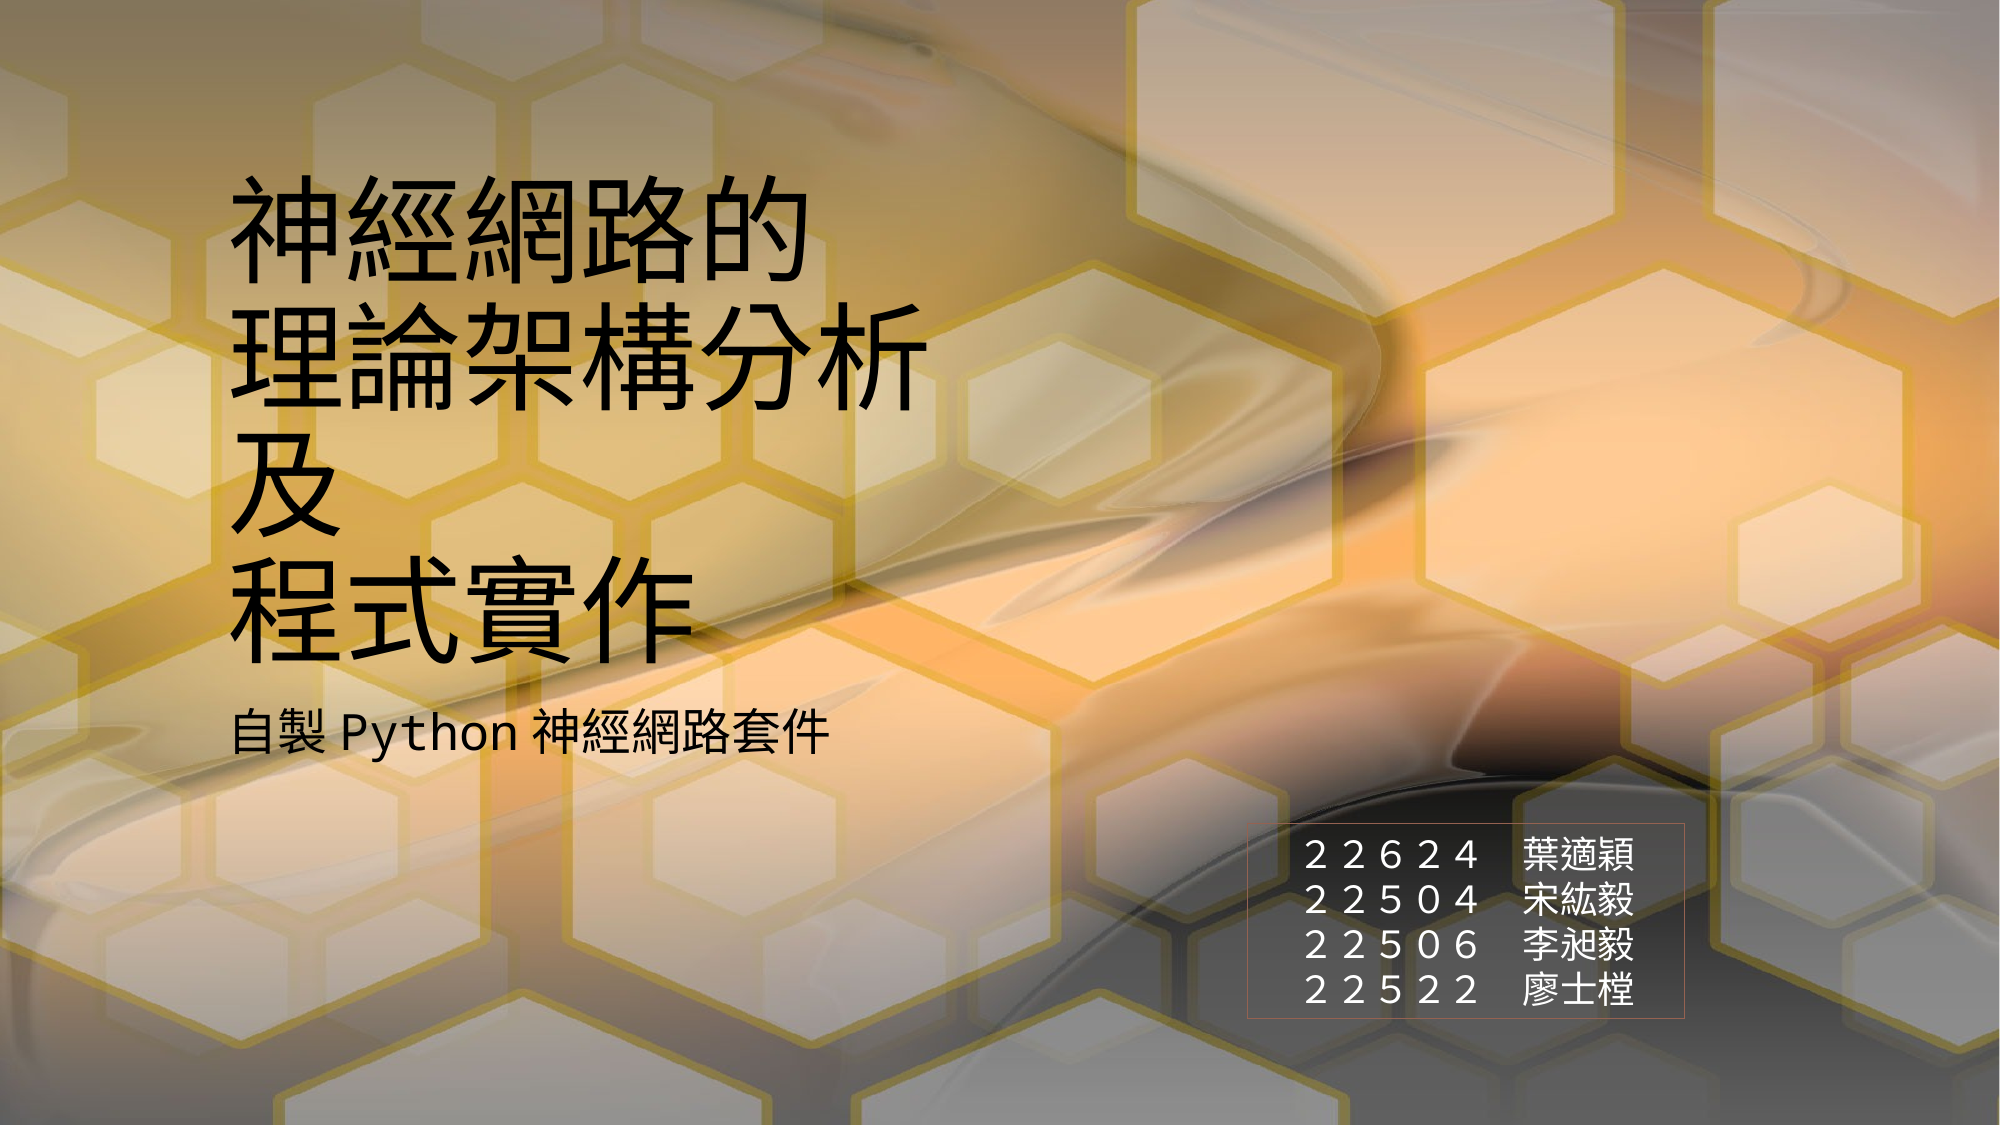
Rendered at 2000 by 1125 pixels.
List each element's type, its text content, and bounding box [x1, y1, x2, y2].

title 神經網路的 理論架構分析 及 程式實作 [212, 162, 1600, 688]
picture [0, 0, 2000, 1125]
text_box ２２６２４ 葉適穎 ２２５０４ 宋紘毅 ２２５０６ 李昶毅 ２２５２２ 廖士樘 [1247, 823, 1685, 1019]
subtitle 自製Python神經網路套件 [212, 699, 1600, 925]
